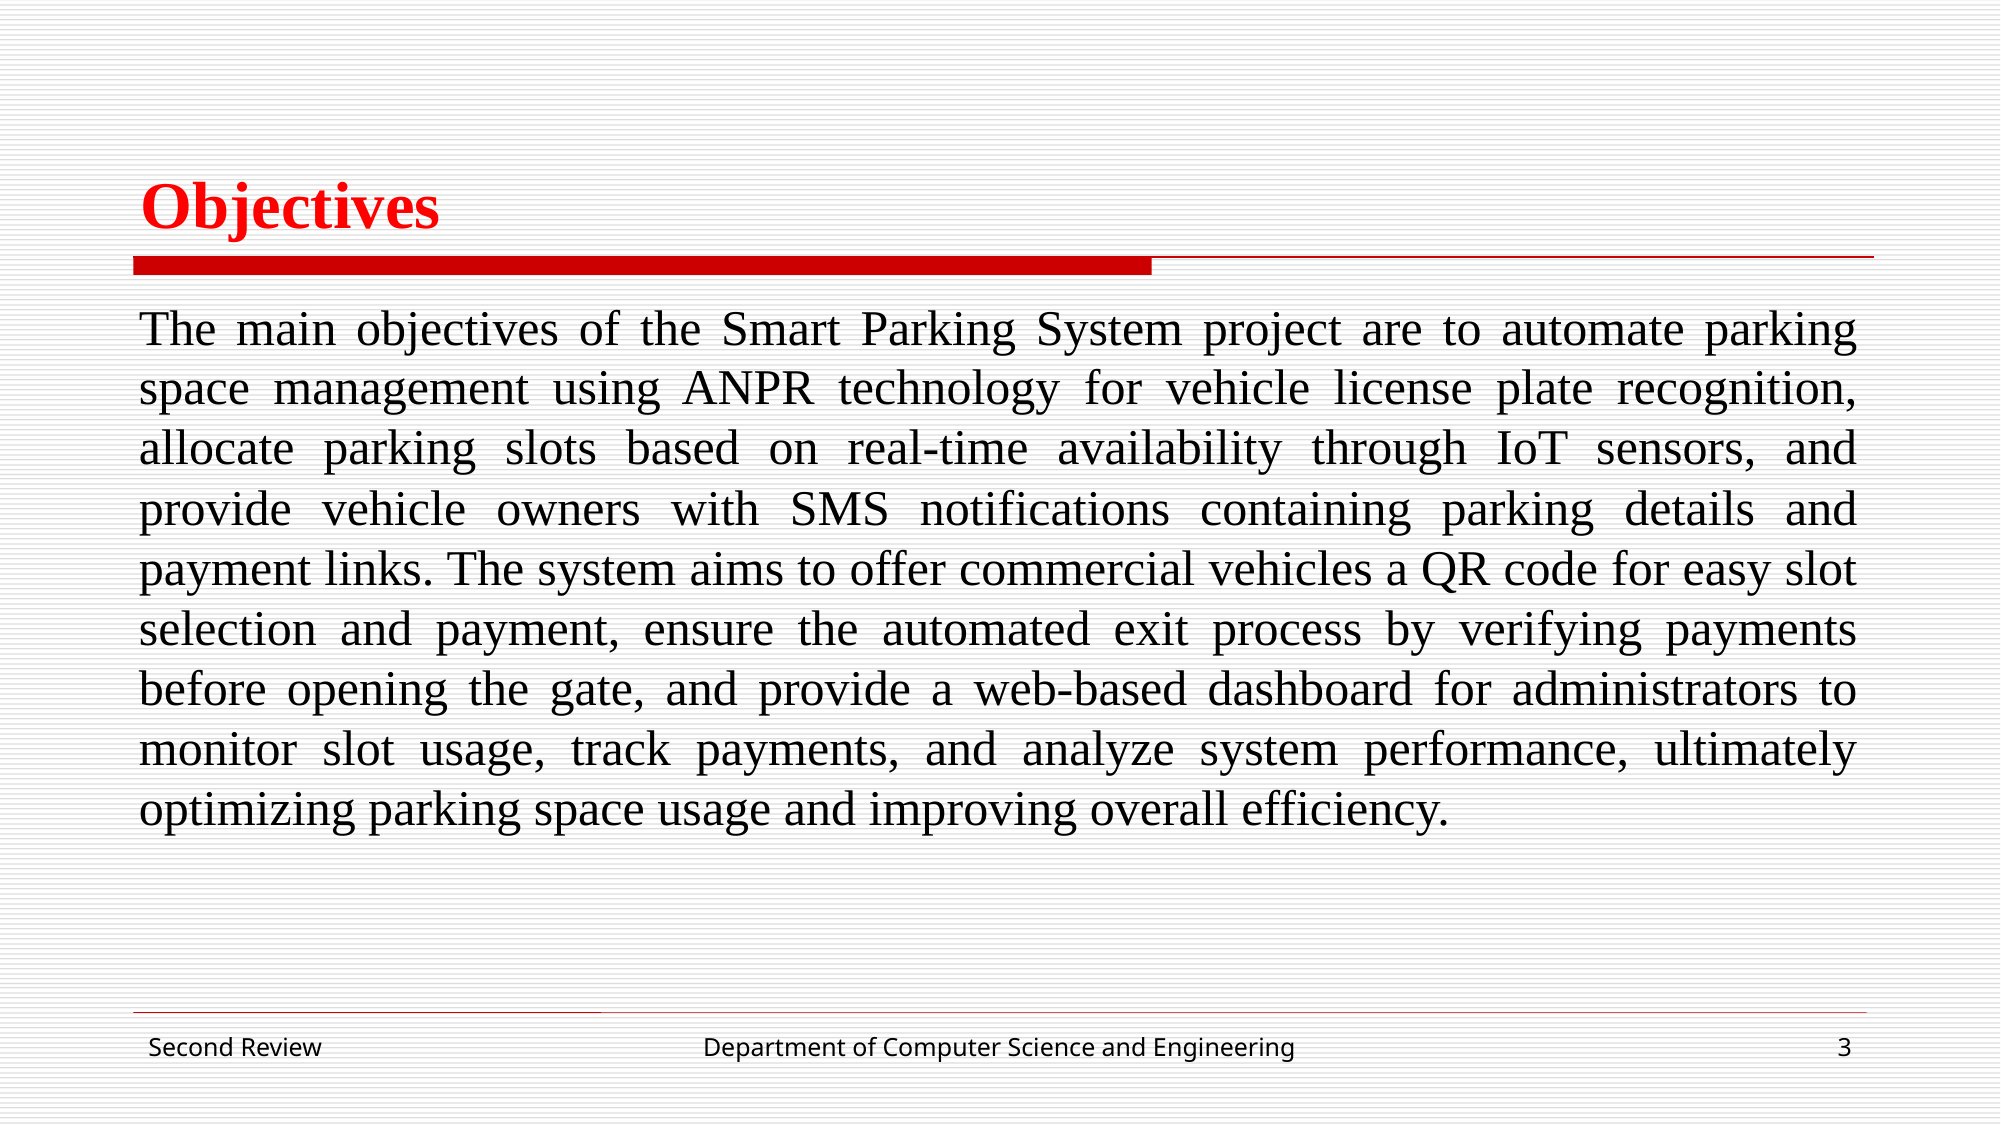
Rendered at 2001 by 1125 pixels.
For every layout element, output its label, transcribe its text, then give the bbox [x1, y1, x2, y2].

slide_number Second Review [133, 1024, 567, 1103]
title Objectives [125, 50, 1876, 250]
slide_number 3 [1433, 1024, 1867, 1103]
footer Department of Computer Science and Engineering [683, 1024, 1317, 1103]
list The main objectives of the Smart Parking System project are to automate parking space management using ANPR technology for vehicle license plate recognition, allocate parking slots based on real-time availability through IoT sensors, and provide vehicle owners with SMS notifications containing parking details and payment links. The system aims to offer commercial vehicles a QR code for easy slot selection and payment, ensure the automated exit process by verifying payments before opening the gate, and provide a web-based dashboard for administrators to monitor slot usage, track payments, and analyze system performance, ultimately optimizing parking space usage and improving overall efficiency. [123, 287, 1874, 988]
picture [0, 0, 2001, 1125]
